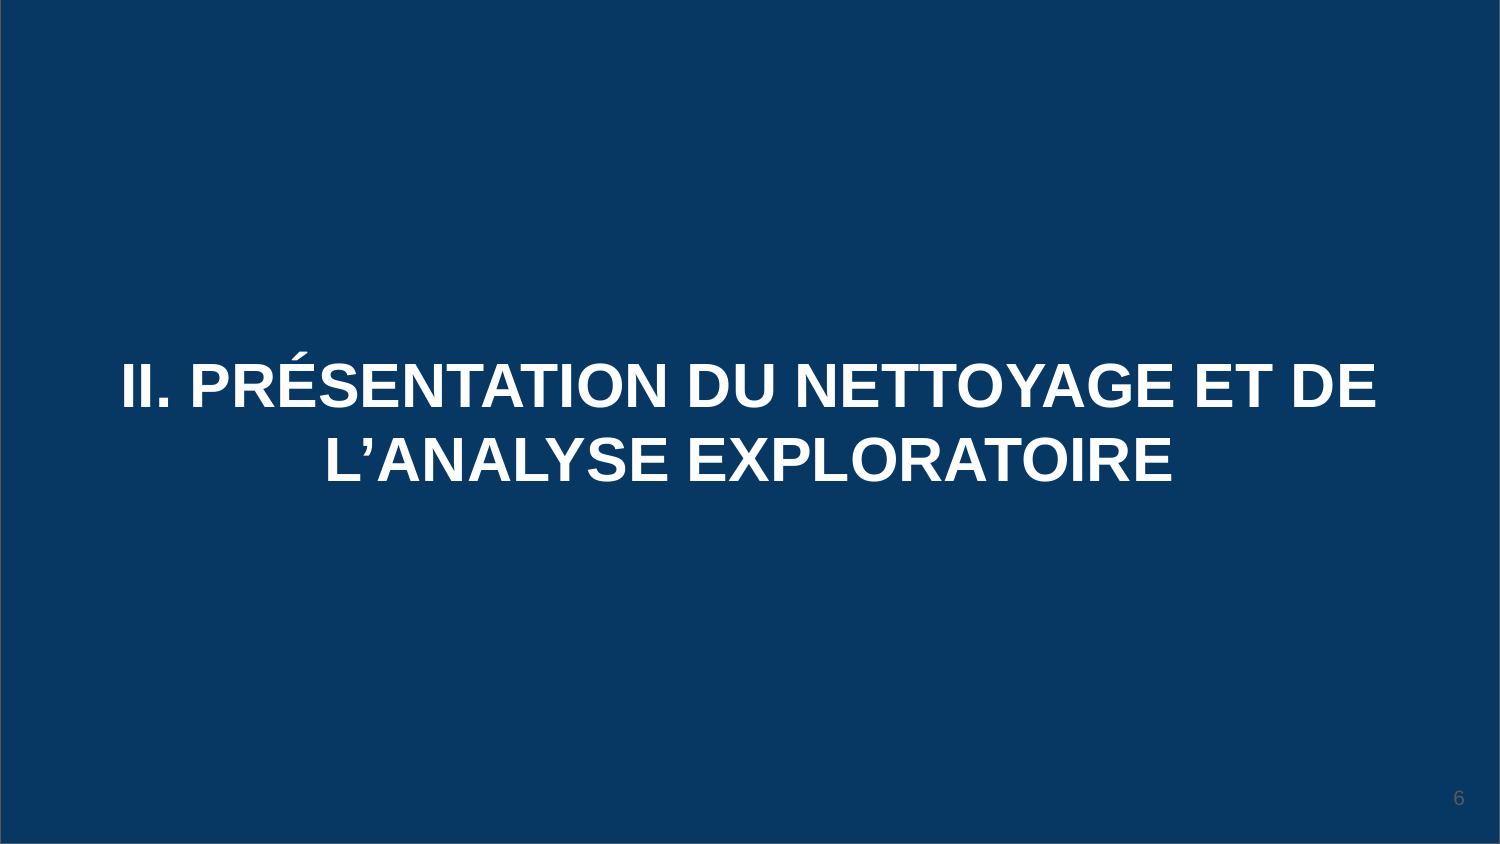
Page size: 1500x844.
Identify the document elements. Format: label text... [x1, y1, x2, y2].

text_box II. PRÉSENTATION DU NETTOYAGE ET DE L’ANALYSE EXPLORATOIRE [0, 0, 1500, 844]
slide_number ‹#› [1389, 764, 1480, 830]
